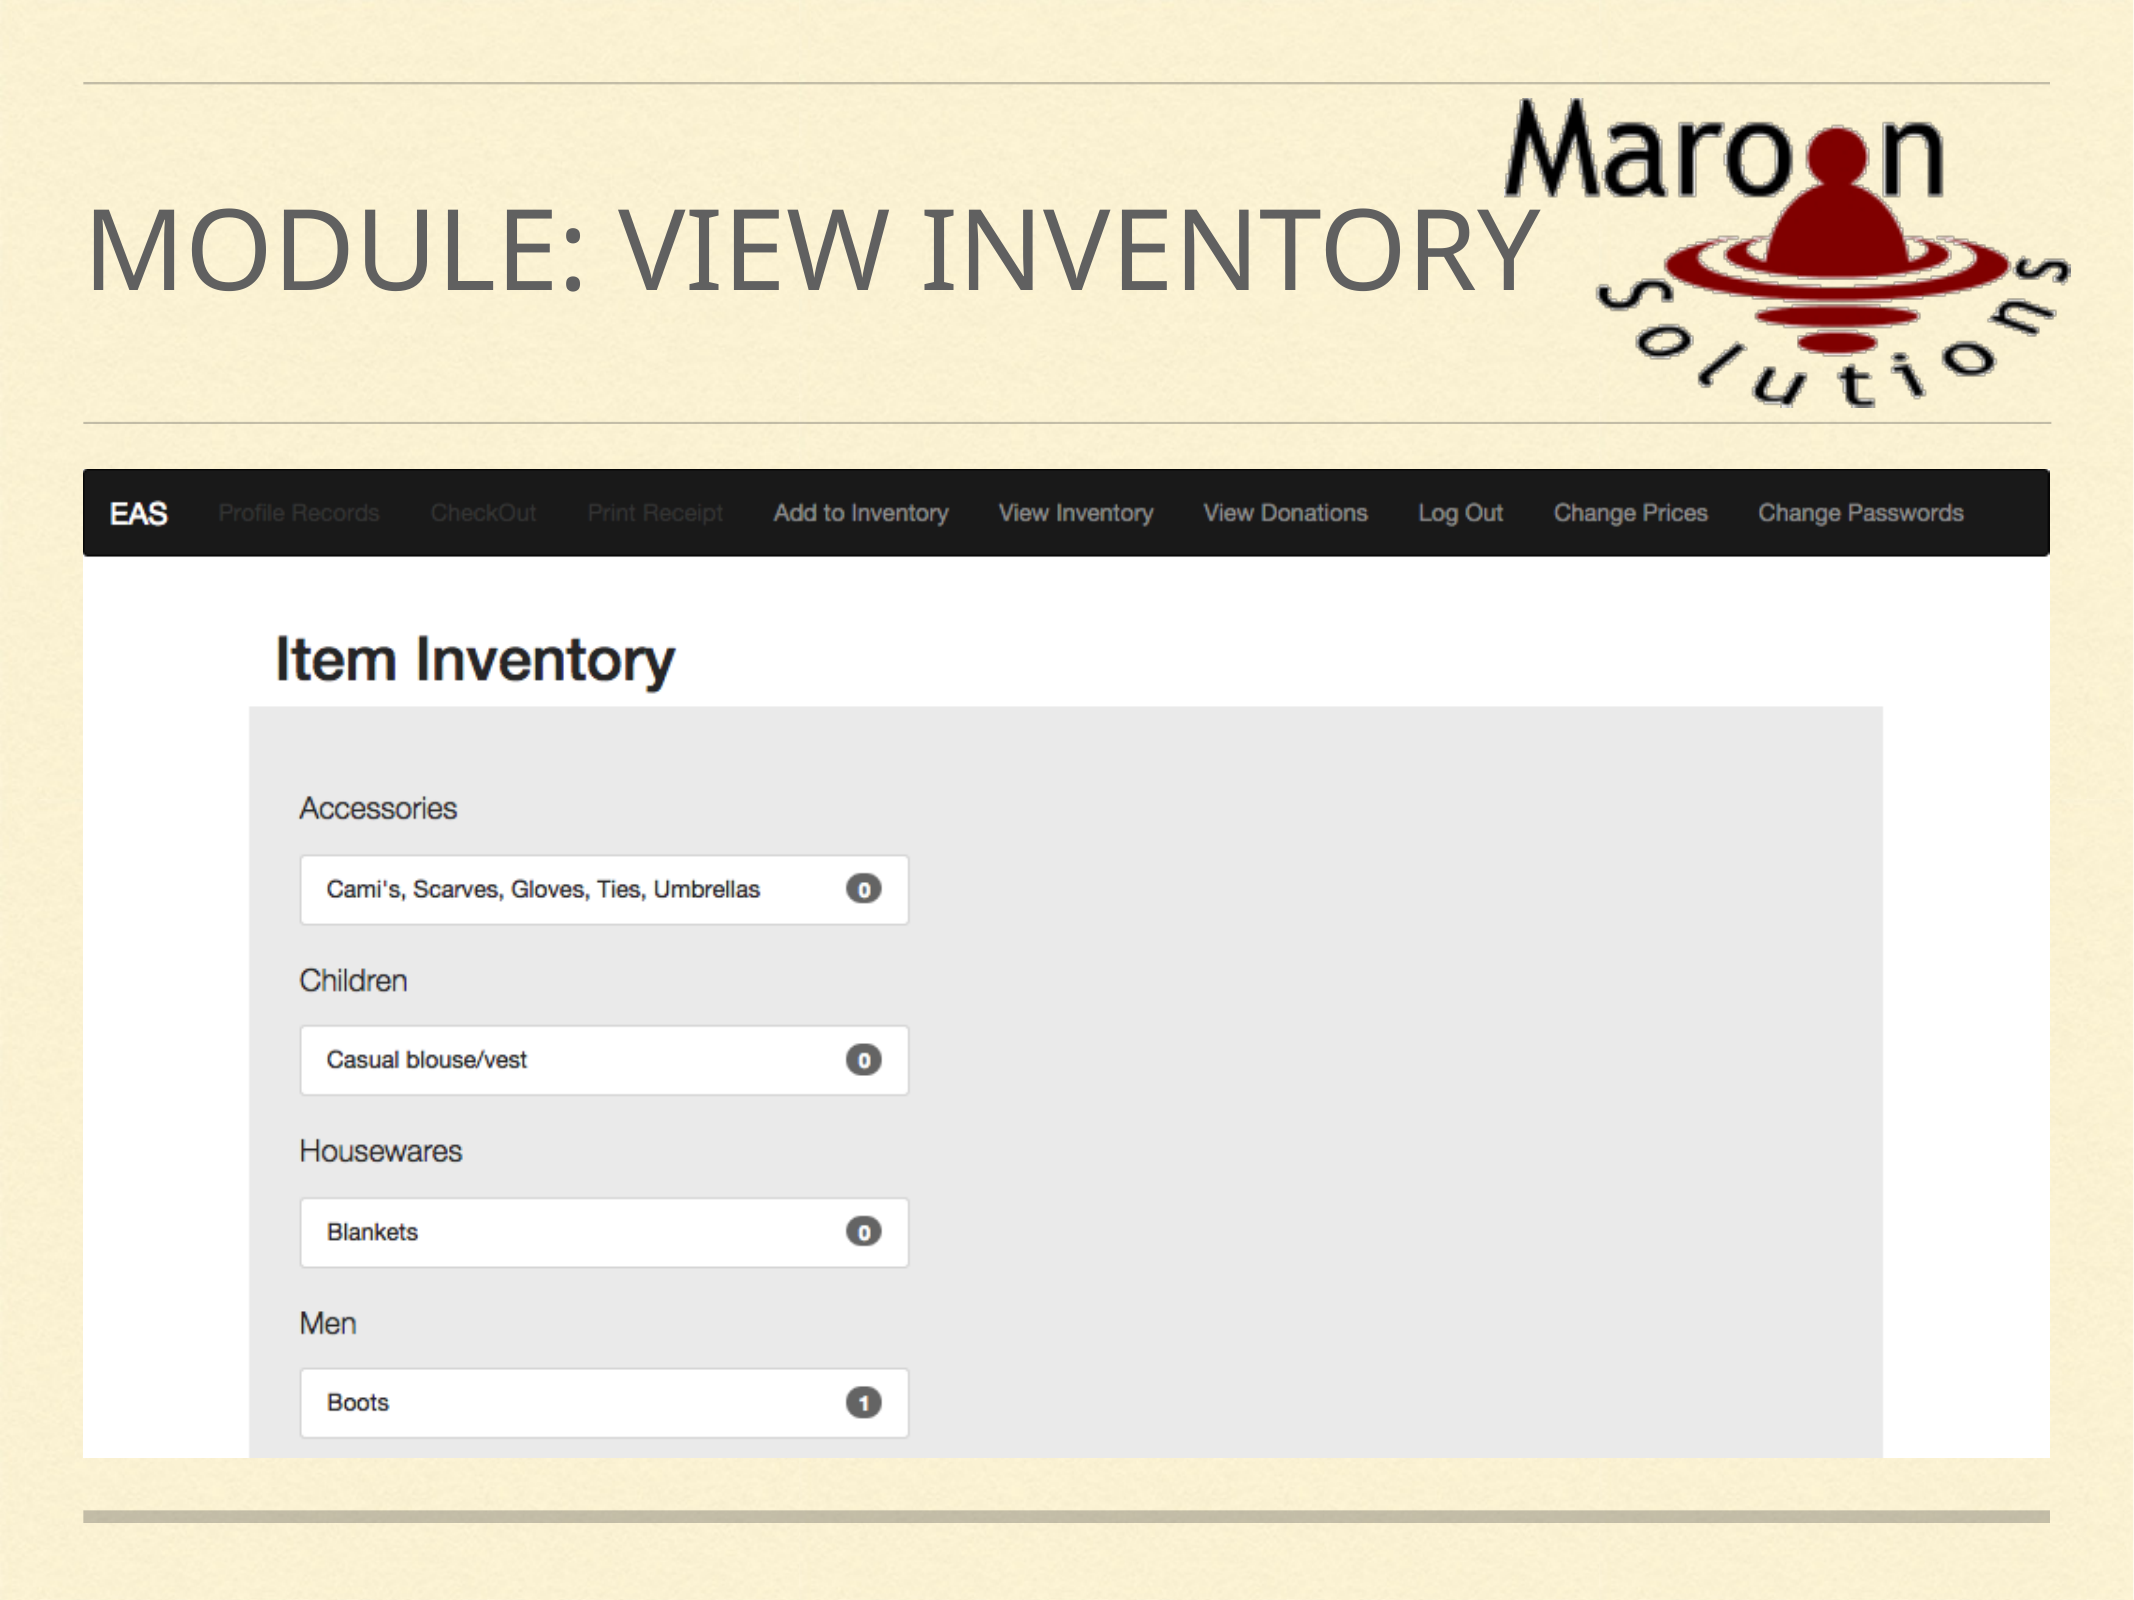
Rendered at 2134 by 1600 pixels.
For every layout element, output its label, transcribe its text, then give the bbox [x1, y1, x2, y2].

picture [0, 0, 2134, 1600]
title Module: View Inventory [82, 97, 1501, 411]
